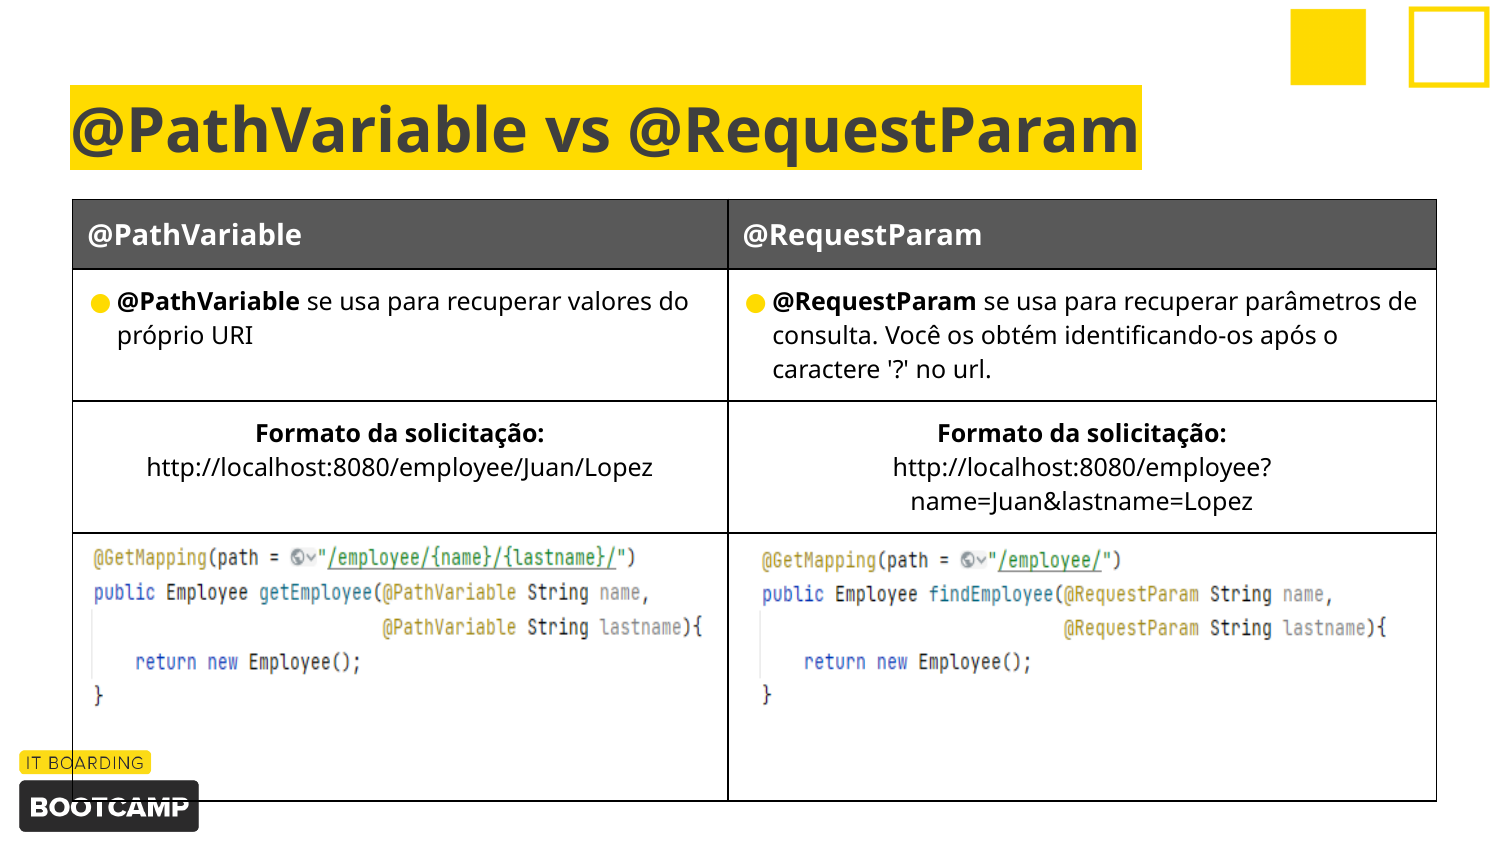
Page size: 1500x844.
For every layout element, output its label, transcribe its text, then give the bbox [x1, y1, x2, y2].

picture [1291, 0, 1489, 147]
table_header @PathVariable [73, 200, 727, 268]
table_cell @PathVariable se usa para recuperar valores do próprio URI [73, 270, 727, 400]
table_cell Formato da solicitação: http://localhost:8080/employee/Juan/Lopez [73, 402, 727, 532]
table_header @RequestParam [729, 200, 1436, 268]
picture [19, 749, 199, 832]
table_cell Formato da solicitação: http://localhost:8080/employee?name=Juan&lastname=Lopez [729, 402, 1436, 532]
text_box @PathVariable vs @RequestParam [55, 77, 1320, 181]
table_cell @RequestParam se usa para recuperar parâmetros de consulta. Você os obtém identificando-os após o caractere '?' no url. [729, 270, 1436, 400]
picture [757, 543, 1387, 714]
table_cell [73, 534, 727, 800]
table_cell [729, 534, 1436, 800]
picture [81, 543, 708, 714]
